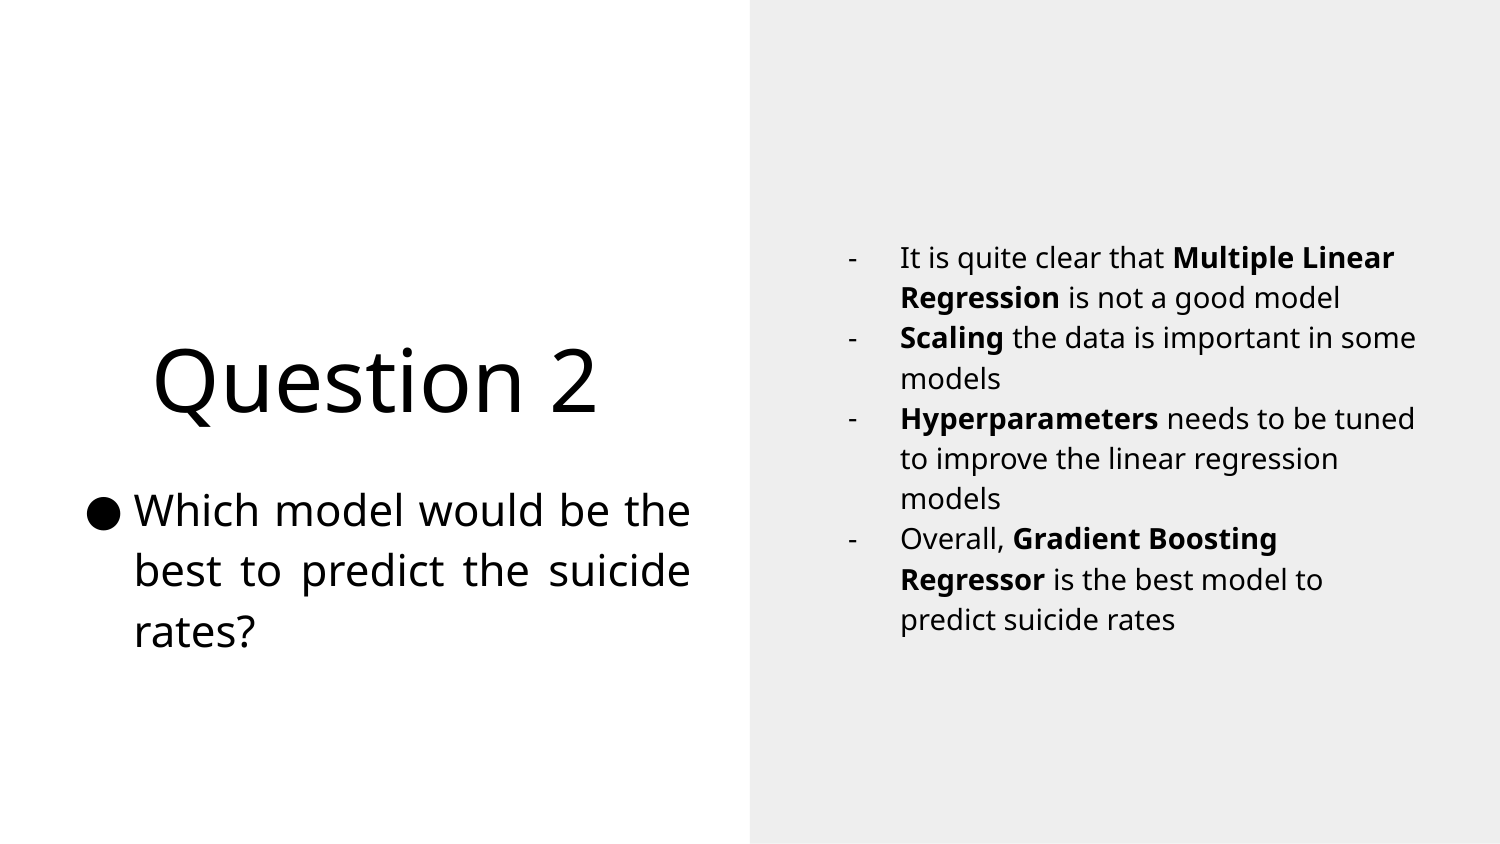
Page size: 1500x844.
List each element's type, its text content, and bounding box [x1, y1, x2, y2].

subtitle Which model would be the best to predict the suicide rates? [43, 459, 708, 663]
list It is quite clear that Multiple Linear Regression is not a good model Scaling the data is important in some models Hyperparameters needs to be tuned to improve the linear regression models Overall, Gradient Boosting Regressor is the best model to predict suicide rates [810, 168, 1440, 775]
title Question 2 [43, 202, 708, 446]
